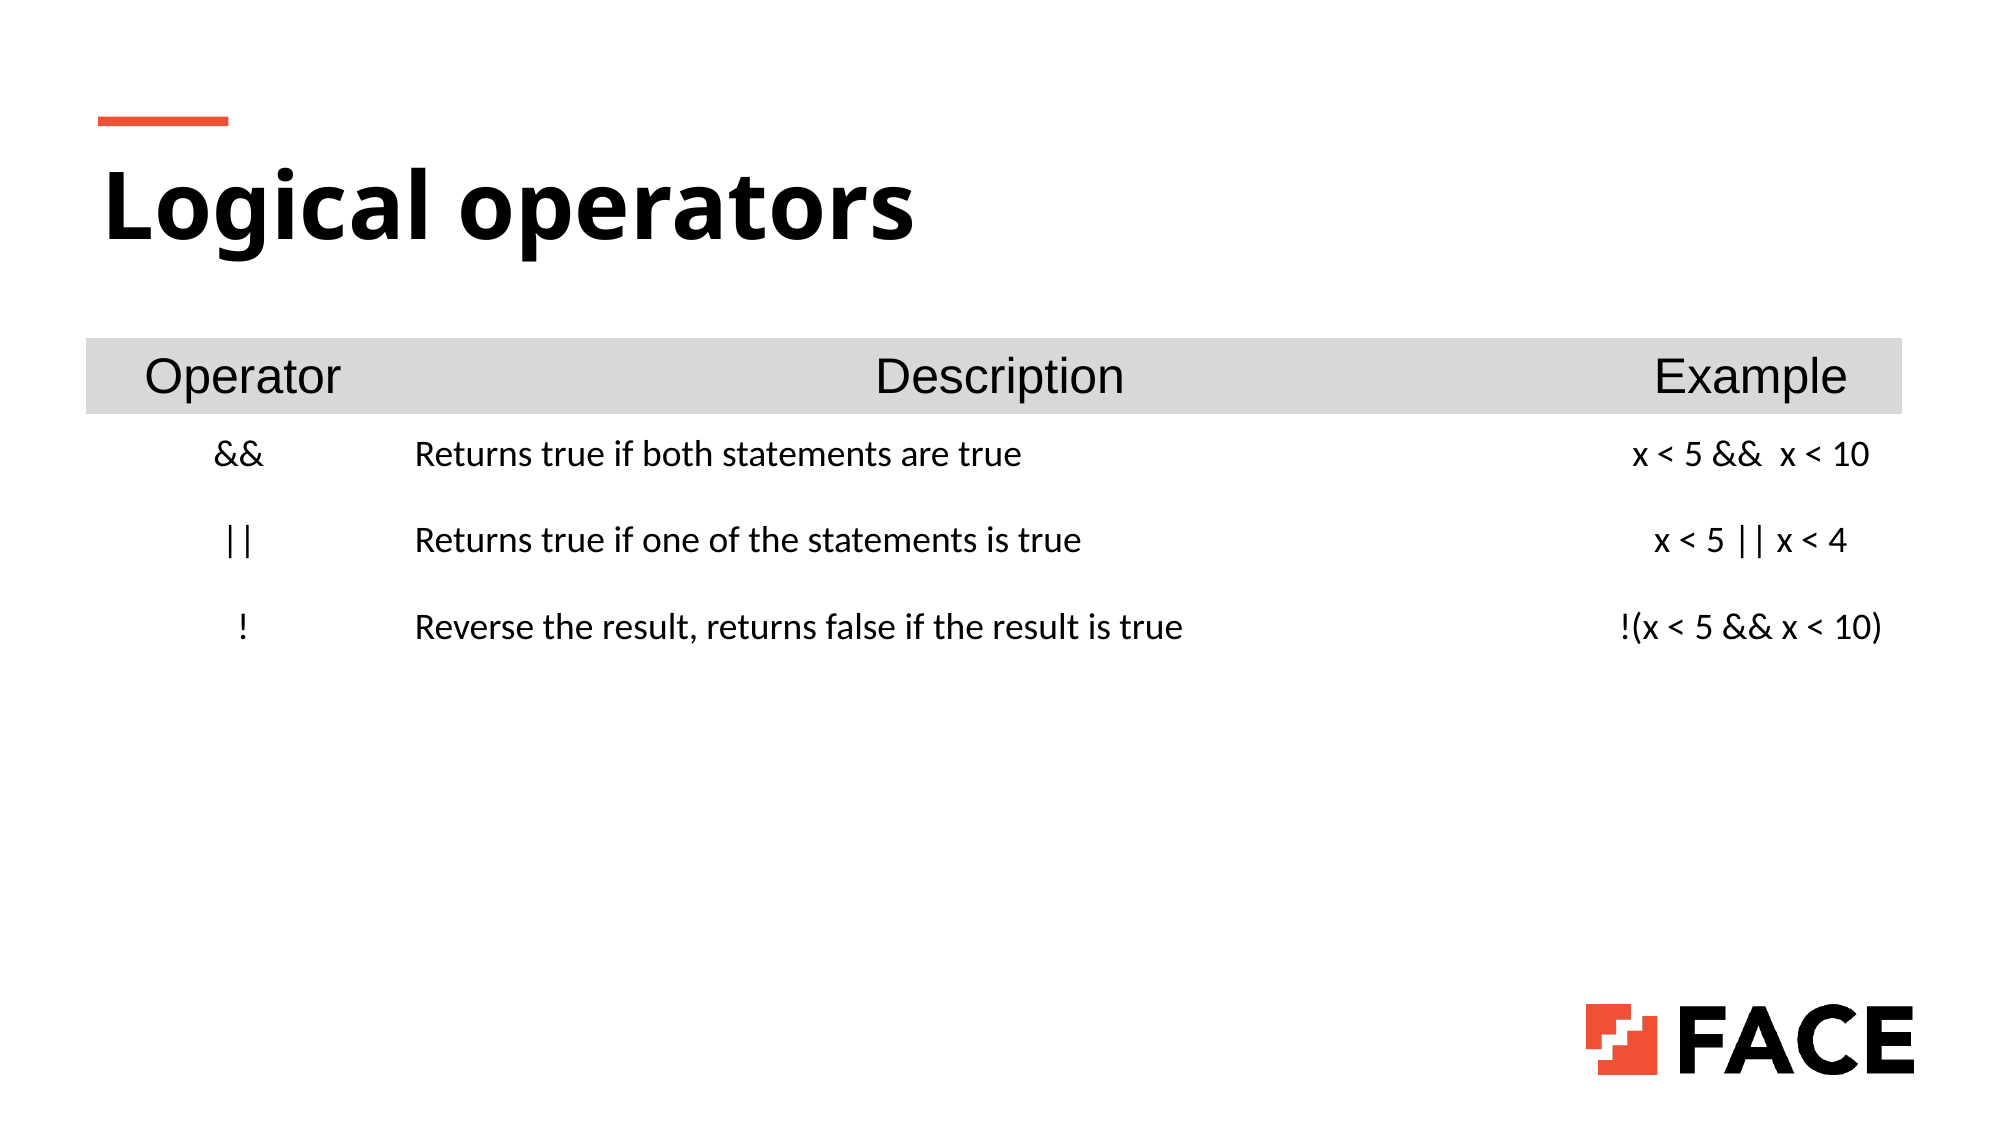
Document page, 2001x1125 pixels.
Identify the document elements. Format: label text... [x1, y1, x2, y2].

table_cell Returns true if both statements are true [400, 414, 1600, 500]
table_cell || [86, 500, 400, 586]
table_header Operator [86, 338, 400, 414]
table_cell !(x < 5 && x < 10) [1600, 586, 1902, 676]
table_header Description [400, 338, 1600, 414]
table_header Example [1600, 338, 1902, 414]
picture [1586, 1004, 1915, 1076]
table_cell x < 5 || x < 4 [1600, 500, 1902, 586]
table_cell && [86, 414, 400, 500]
table_cell ! [86, 586, 400, 676]
table_cell Returns true if one of the statements is true [400, 500, 1600, 586]
table_cell Reverse the result, returns false if the result is true [400, 586, 1600, 676]
text_box Logical operators [86, 138, 1938, 267]
table_cell x < 5 && x < 10 [1600, 414, 1902, 500]
text_box [98, 116, 229, 127]
